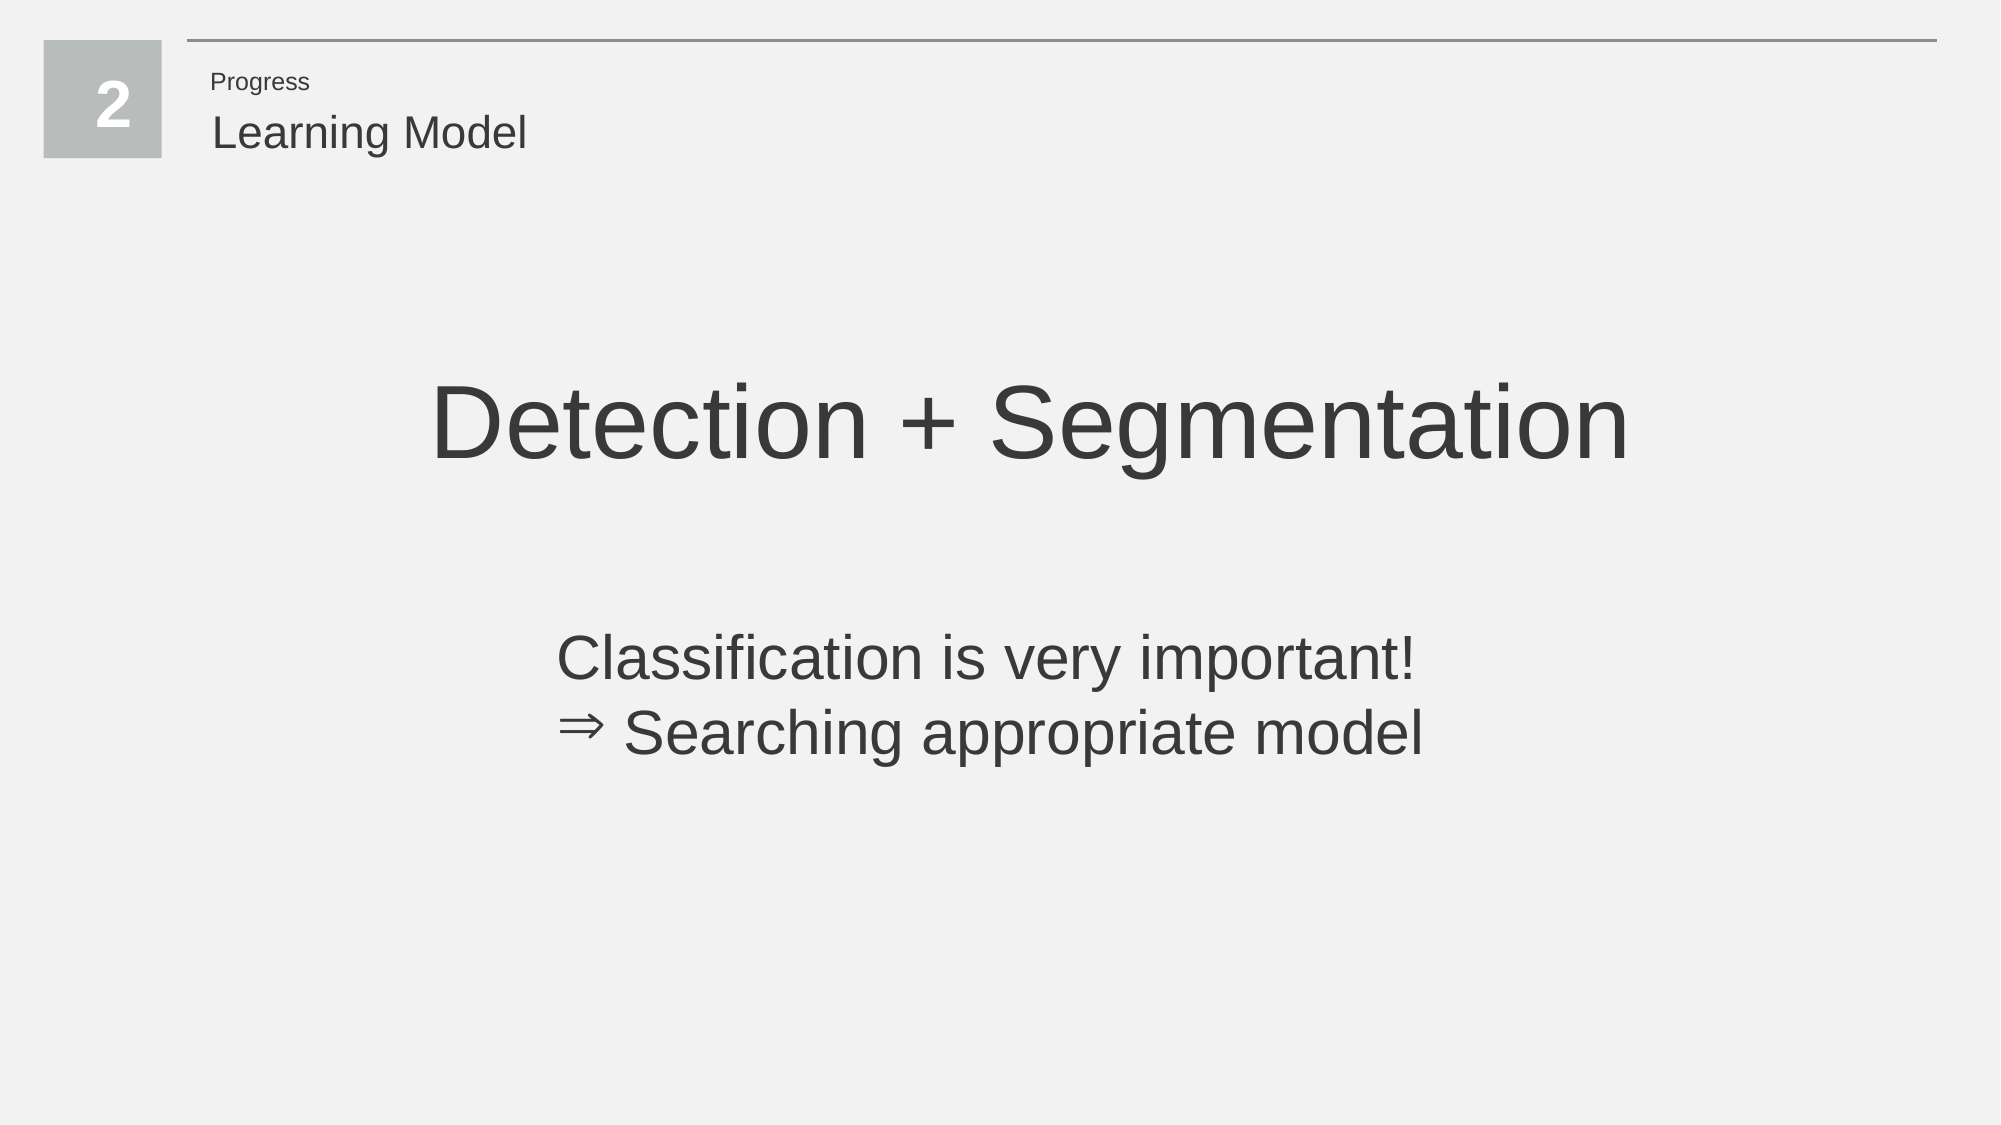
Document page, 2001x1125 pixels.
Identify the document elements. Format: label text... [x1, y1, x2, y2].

text_box 2 [80, 52, 123, 148]
text_box Detection + Segmentation [415, 347, 1662, 487]
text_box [194, 57, 545, 167]
text_box [42, 39, 163, 159]
text_box Classification is very important! Searching appropriate model [541, 609, 1458, 775]
